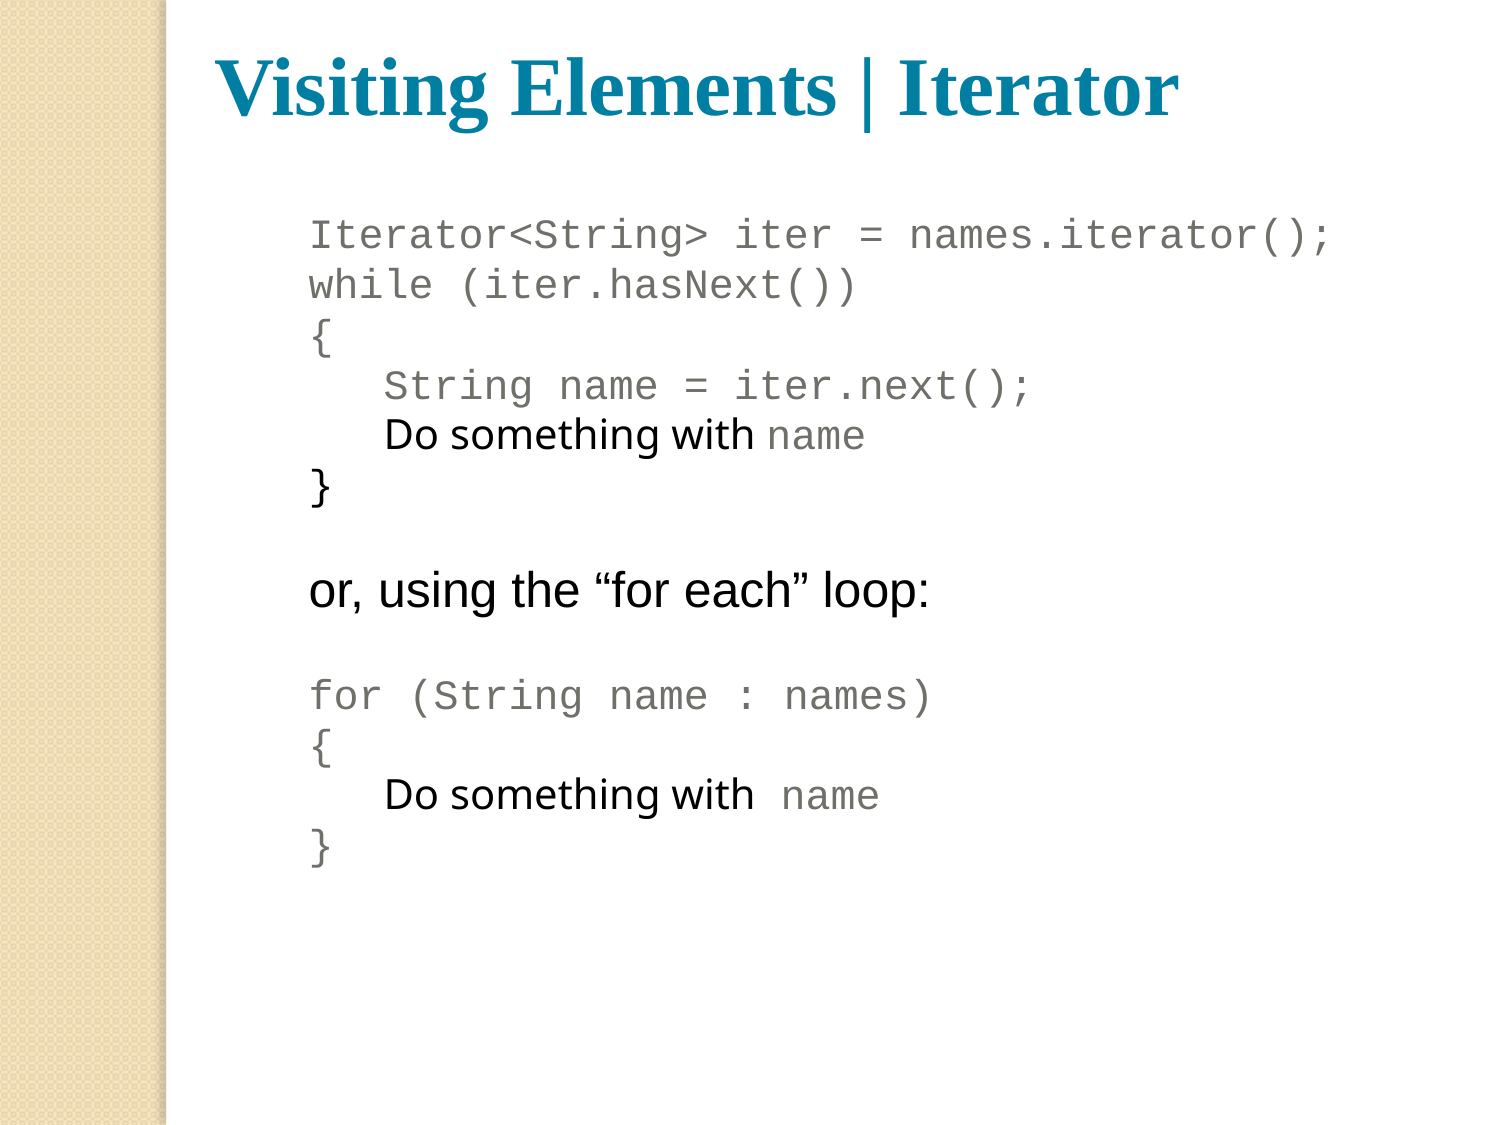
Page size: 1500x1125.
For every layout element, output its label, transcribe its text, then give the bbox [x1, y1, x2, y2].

text_box Visiting Elements | Iterator [199, 24, 1475, 140]
text_box Iterator<String> iter = names.iterator(); while (iter.hasNext()) { String name = iter.next(); Do something with name } or, using the “for each” loop: for (String name : names) { Do something with name } [218, 199, 1500, 875]
